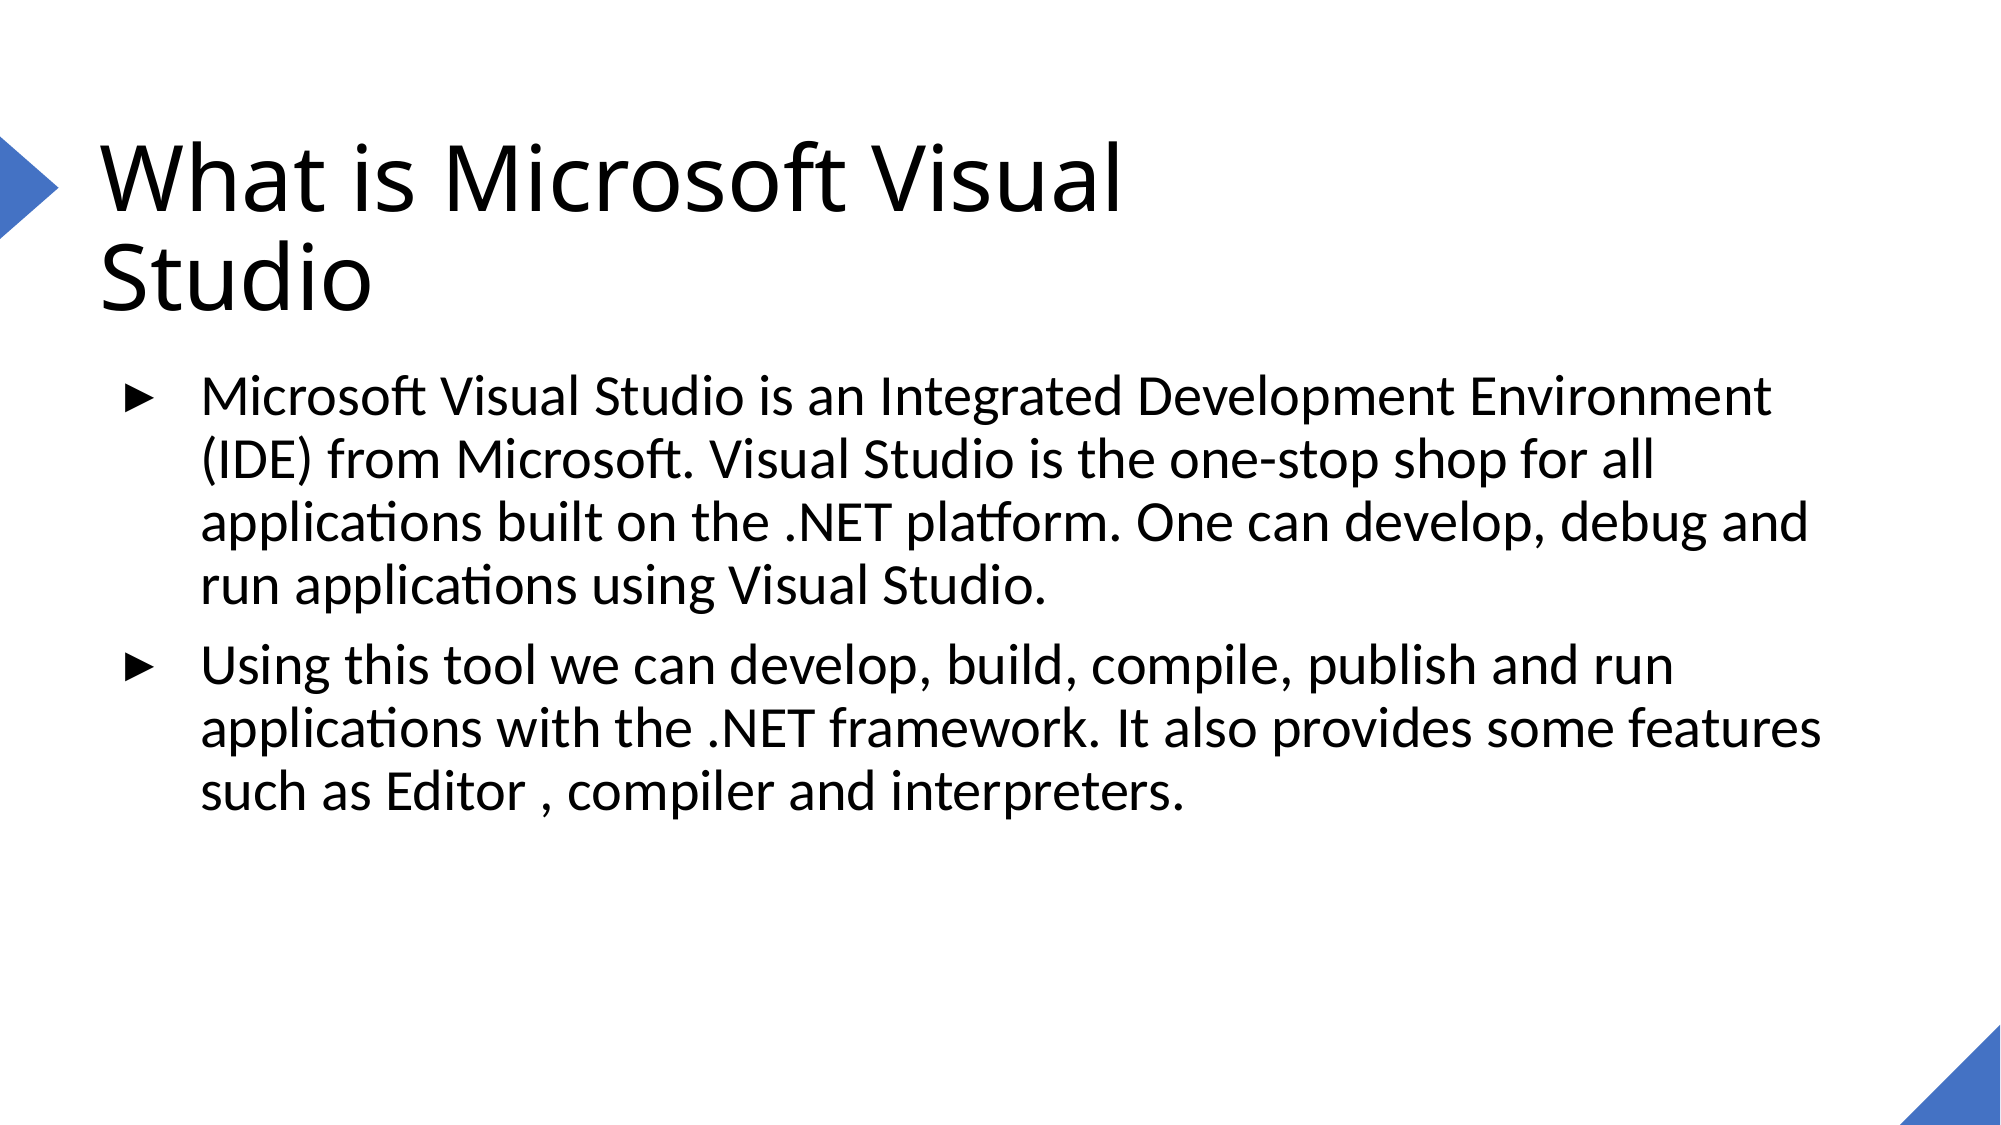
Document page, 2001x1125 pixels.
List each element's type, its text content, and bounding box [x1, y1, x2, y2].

list Microsoft Visual Studio is an Integrated Development Environment (IDE) from Microsoft. Visual Studio is the one-stop shop for all applications built on the .NET platform. One can develop, debug and run applications using Visual Studio. Using this tool we can develop, build, compile, publish and run applications with the .NET framework. It also provides some features such as Editor , compiler and interpreters. [99, 365, 1837, 1015]
title What is Microsoft Visual Studio [99, 132, 1359, 265]
